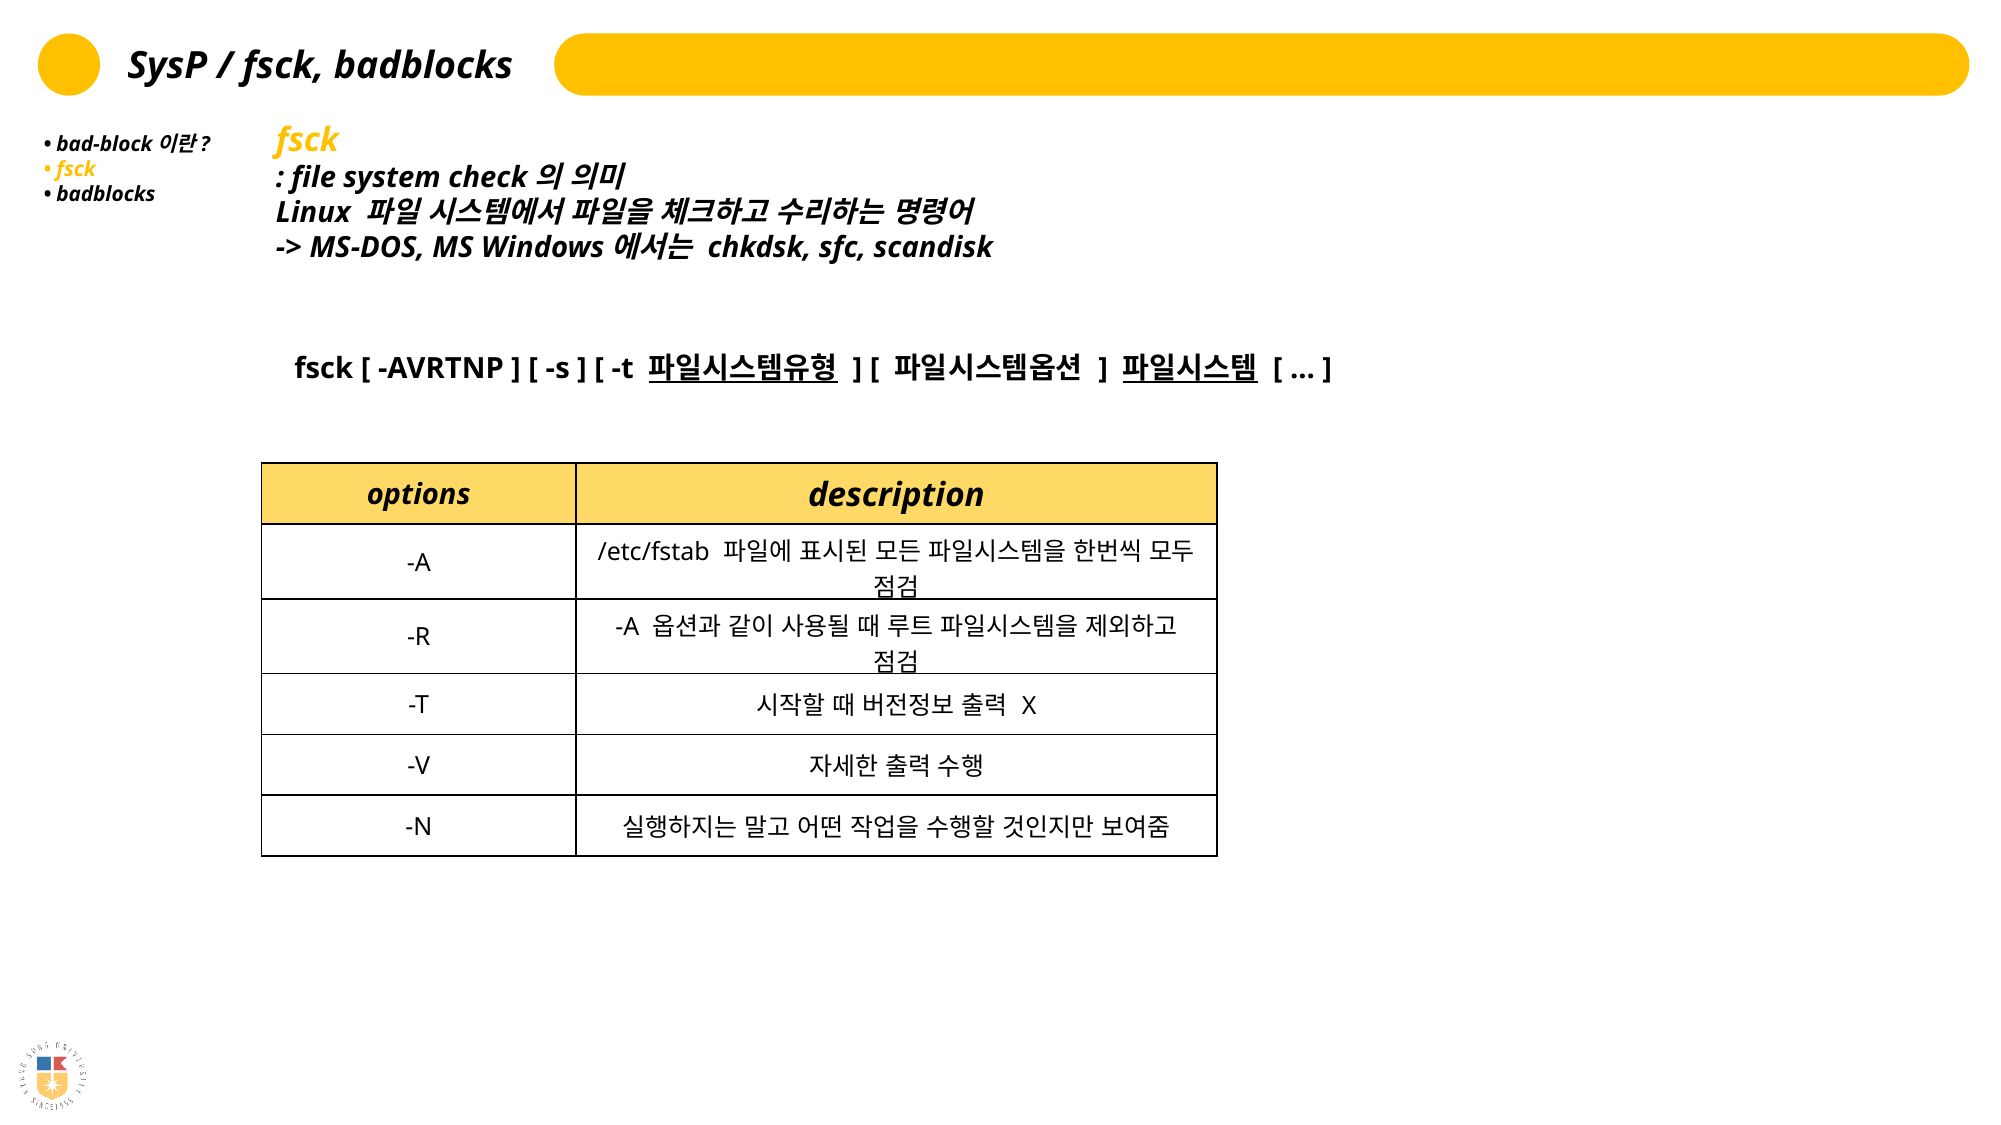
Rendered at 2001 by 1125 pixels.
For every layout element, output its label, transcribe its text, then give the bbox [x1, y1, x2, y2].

table_cell 실행하지는 말고 어떤 작업을 수행할 것인지만 보여줌 [577, 796, 1216, 855]
table_cell -N [262, 796, 575, 855]
table_header options [262, 464, 575, 523]
table_cell -T [262, 674, 575, 734]
table_header description [577, 464, 1216, 523]
table_cell -A [262, 525, 575, 598]
table_cell -A 옵션과 같이 사용될 때 루트 파일시스템을 제외하고 점검 [577, 600, 1216, 673]
text_box SysP / fsck, badblocks [112, 33, 529, 94]
text_box fsck [ -AVRTNP ] [ -s ] [ -t 파일시스템유형 ] [ 파일시스템옵션 ] 파일시스템 [ ... ] [279, 342, 1347, 393]
text_box • bad-block이란? • fsck • badblocks [28, 123, 225, 214]
picture [17, 1040, 87, 1111]
table_cell 시작할 때 버전정보 출력 X [577, 674, 1216, 734]
table_cell 자세한 출력 수행 [577, 735, 1216, 794]
text_box fsck : file system check의 의미 Linux 파일 시스템에서 파일을 체크하고 수리하는 명령어 -> MS-DOS, MS Windows에서는 chkdsk, sfc, scandisk [261, 110, 1008, 271]
table_cell -R [262, 600, 575, 673]
table_cell -V [262, 735, 575, 794]
table_cell /etc/fstab 파일에 표시된 모든 파일시스템을 한번씩 모두 점검 [577, 525, 1216, 598]
